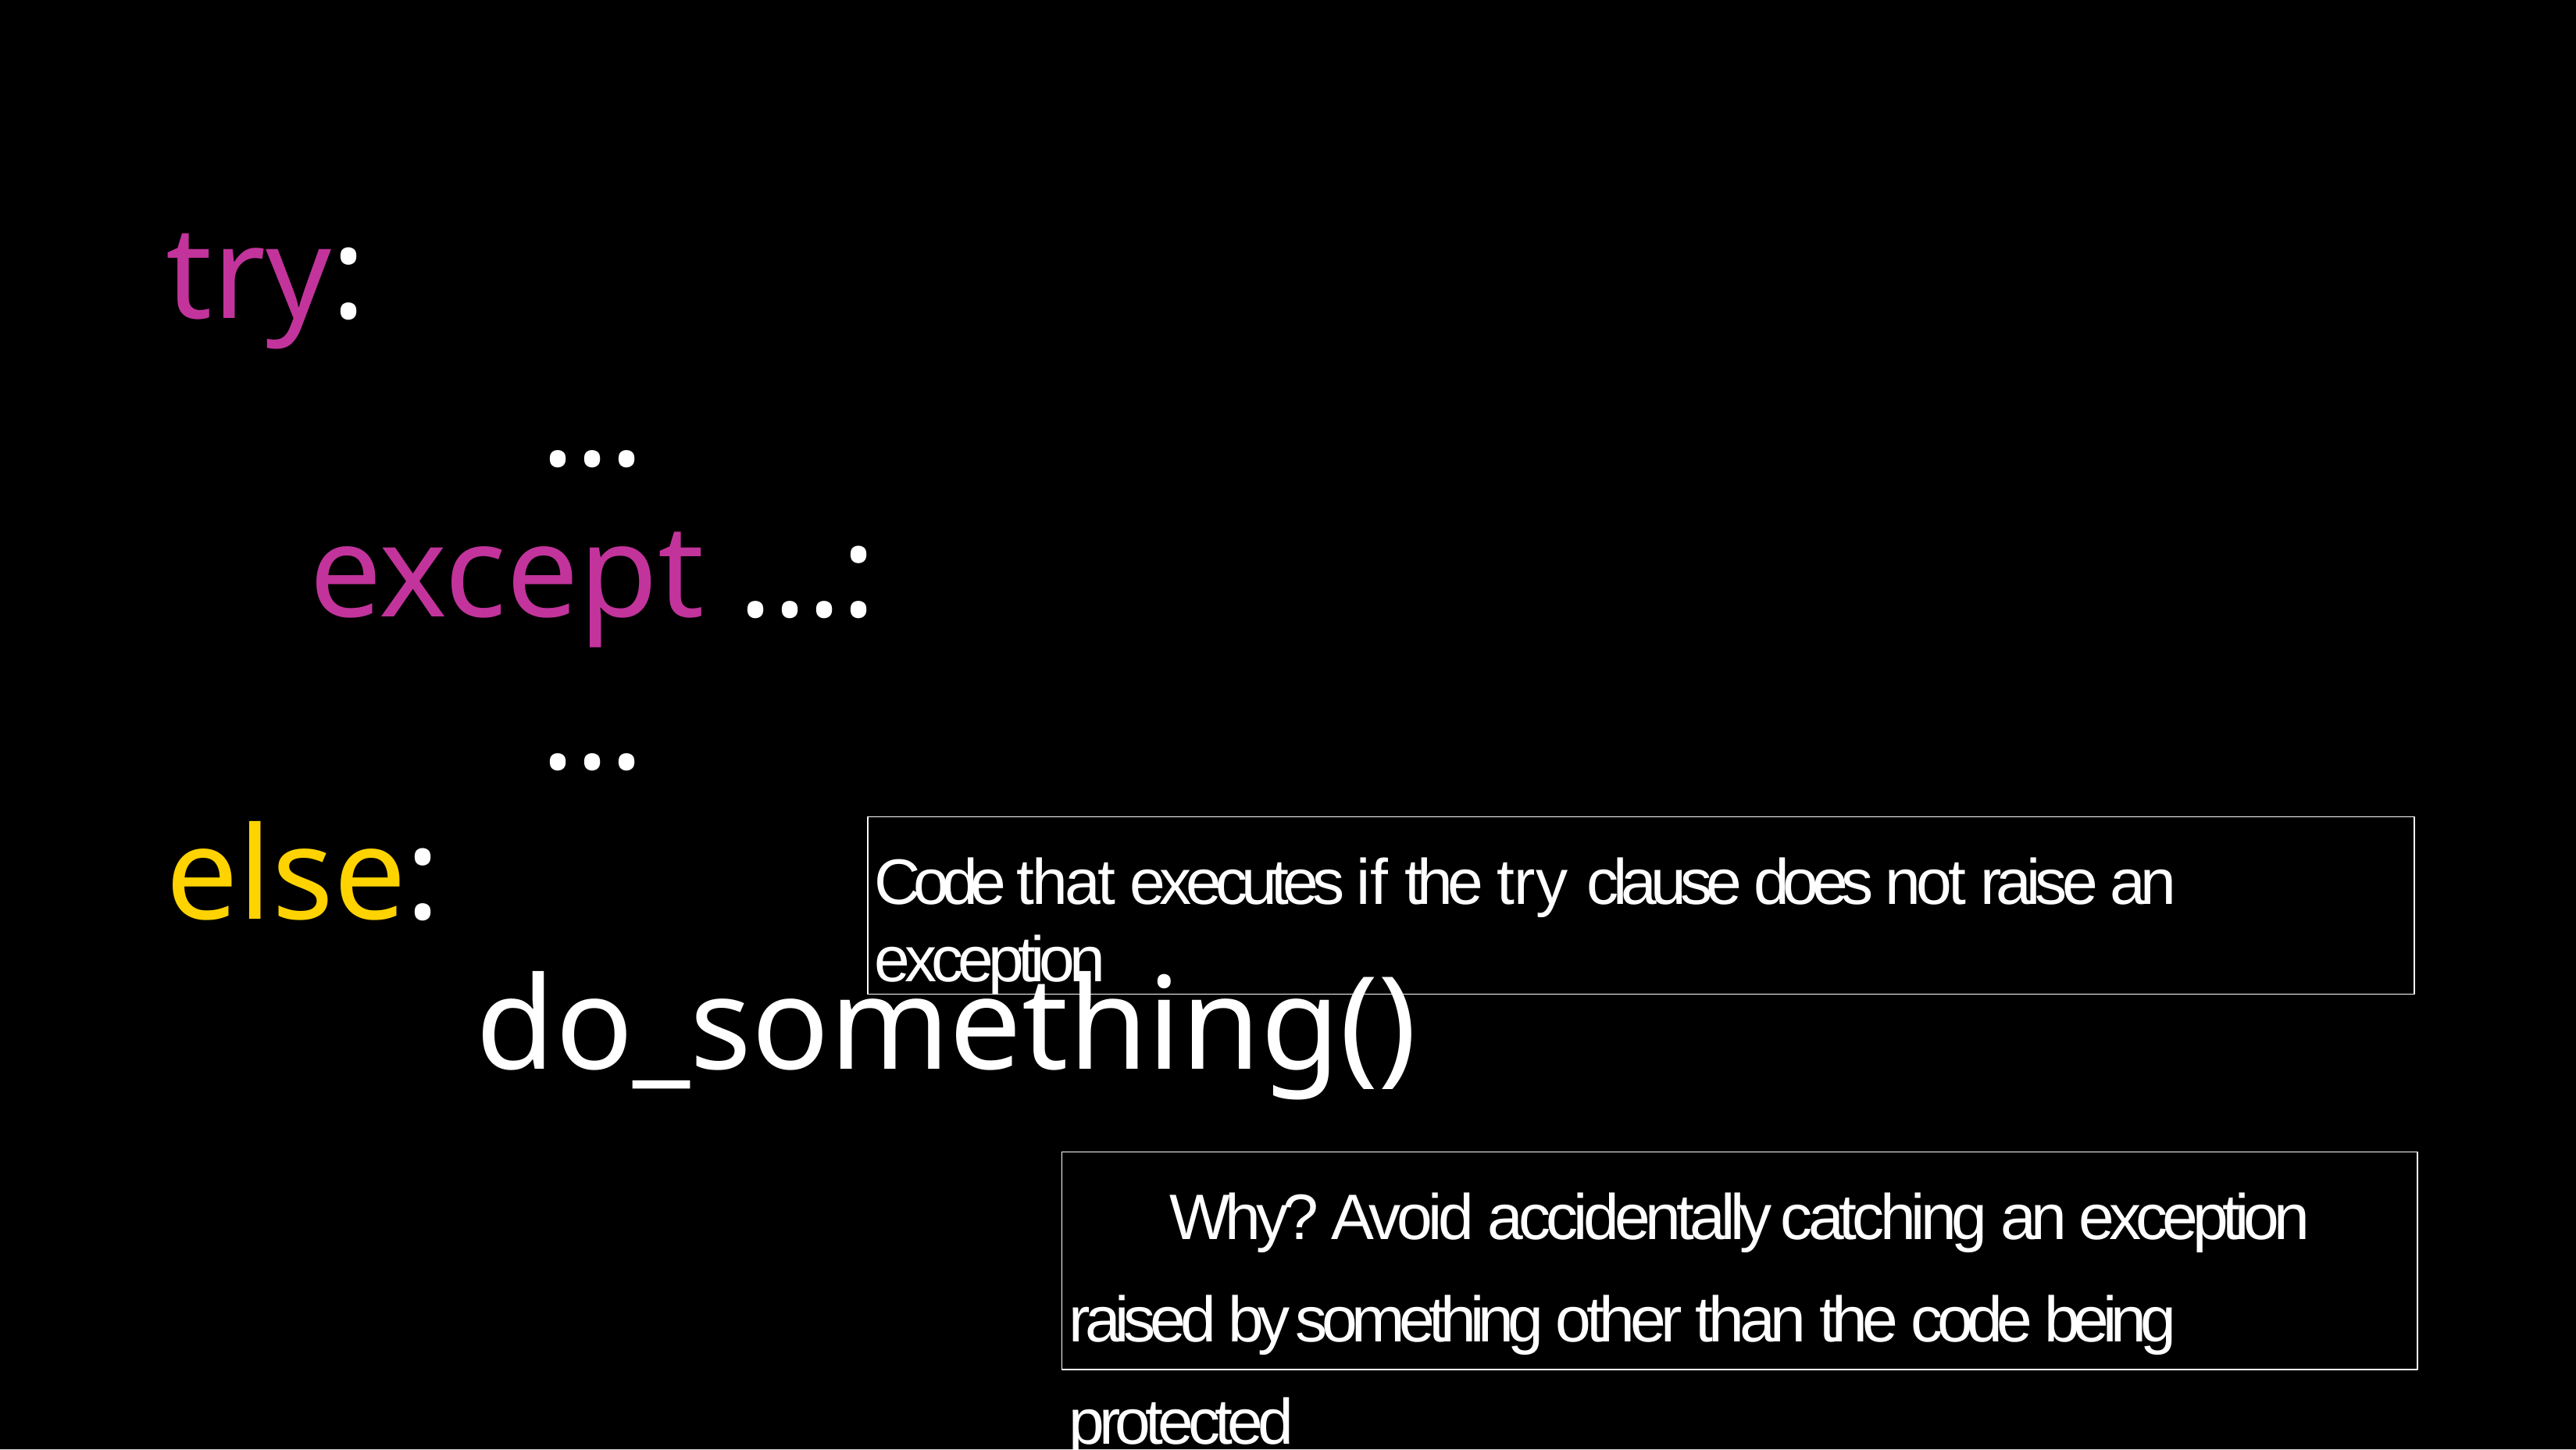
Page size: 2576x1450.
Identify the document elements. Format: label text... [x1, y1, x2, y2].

text_box ... except ...: ... [164, 338, 1022, 795]
text_box Code that executes if the try clause does not raise an exception [868, 816, 2415, 995]
text_box [2414, 1152, 2417, 1370]
text_box do_something() Why? Avoid accidentally catching an exception raised by something other than the code being protected [474, 939, 2414, 1450]
title try: [164, 188, 479, 338]
text_box else: [164, 788, 556, 945]
